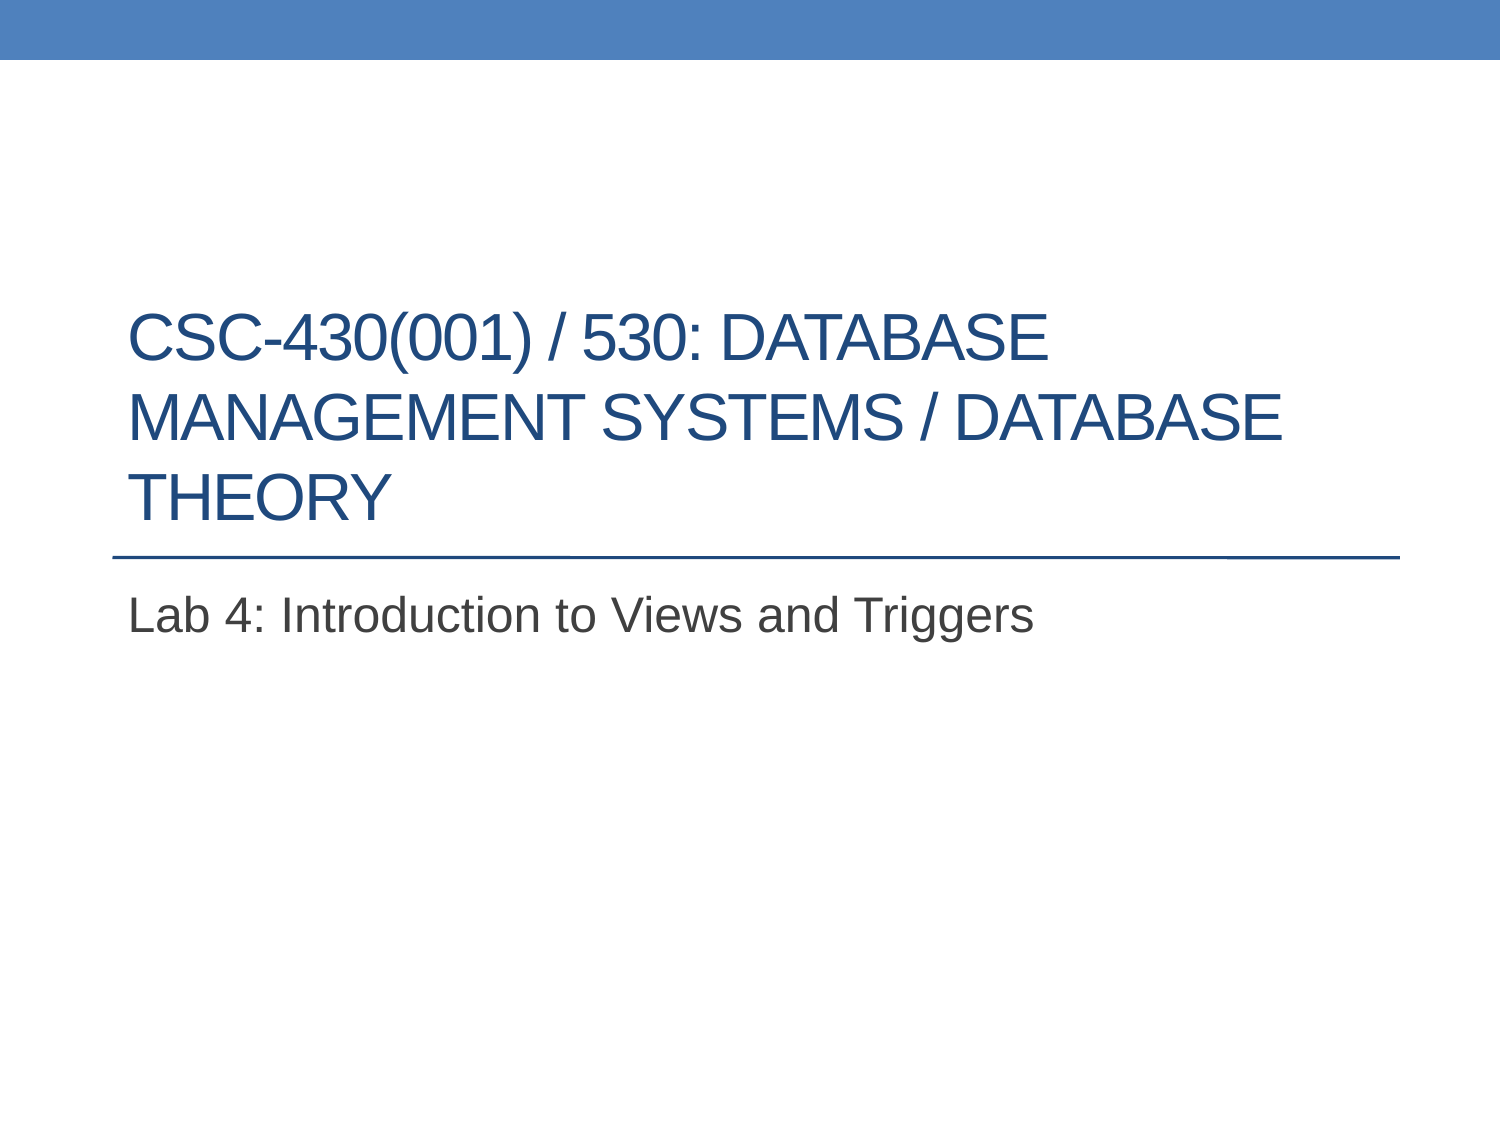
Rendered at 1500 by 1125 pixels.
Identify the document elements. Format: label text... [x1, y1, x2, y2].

title CSC-430(001) / 530: Database Management Systems / Database Theory [112, 224, 1400, 542]
subtitle Lab 4: Introduction to Views and Triggers [112, 575, 1163, 863]
